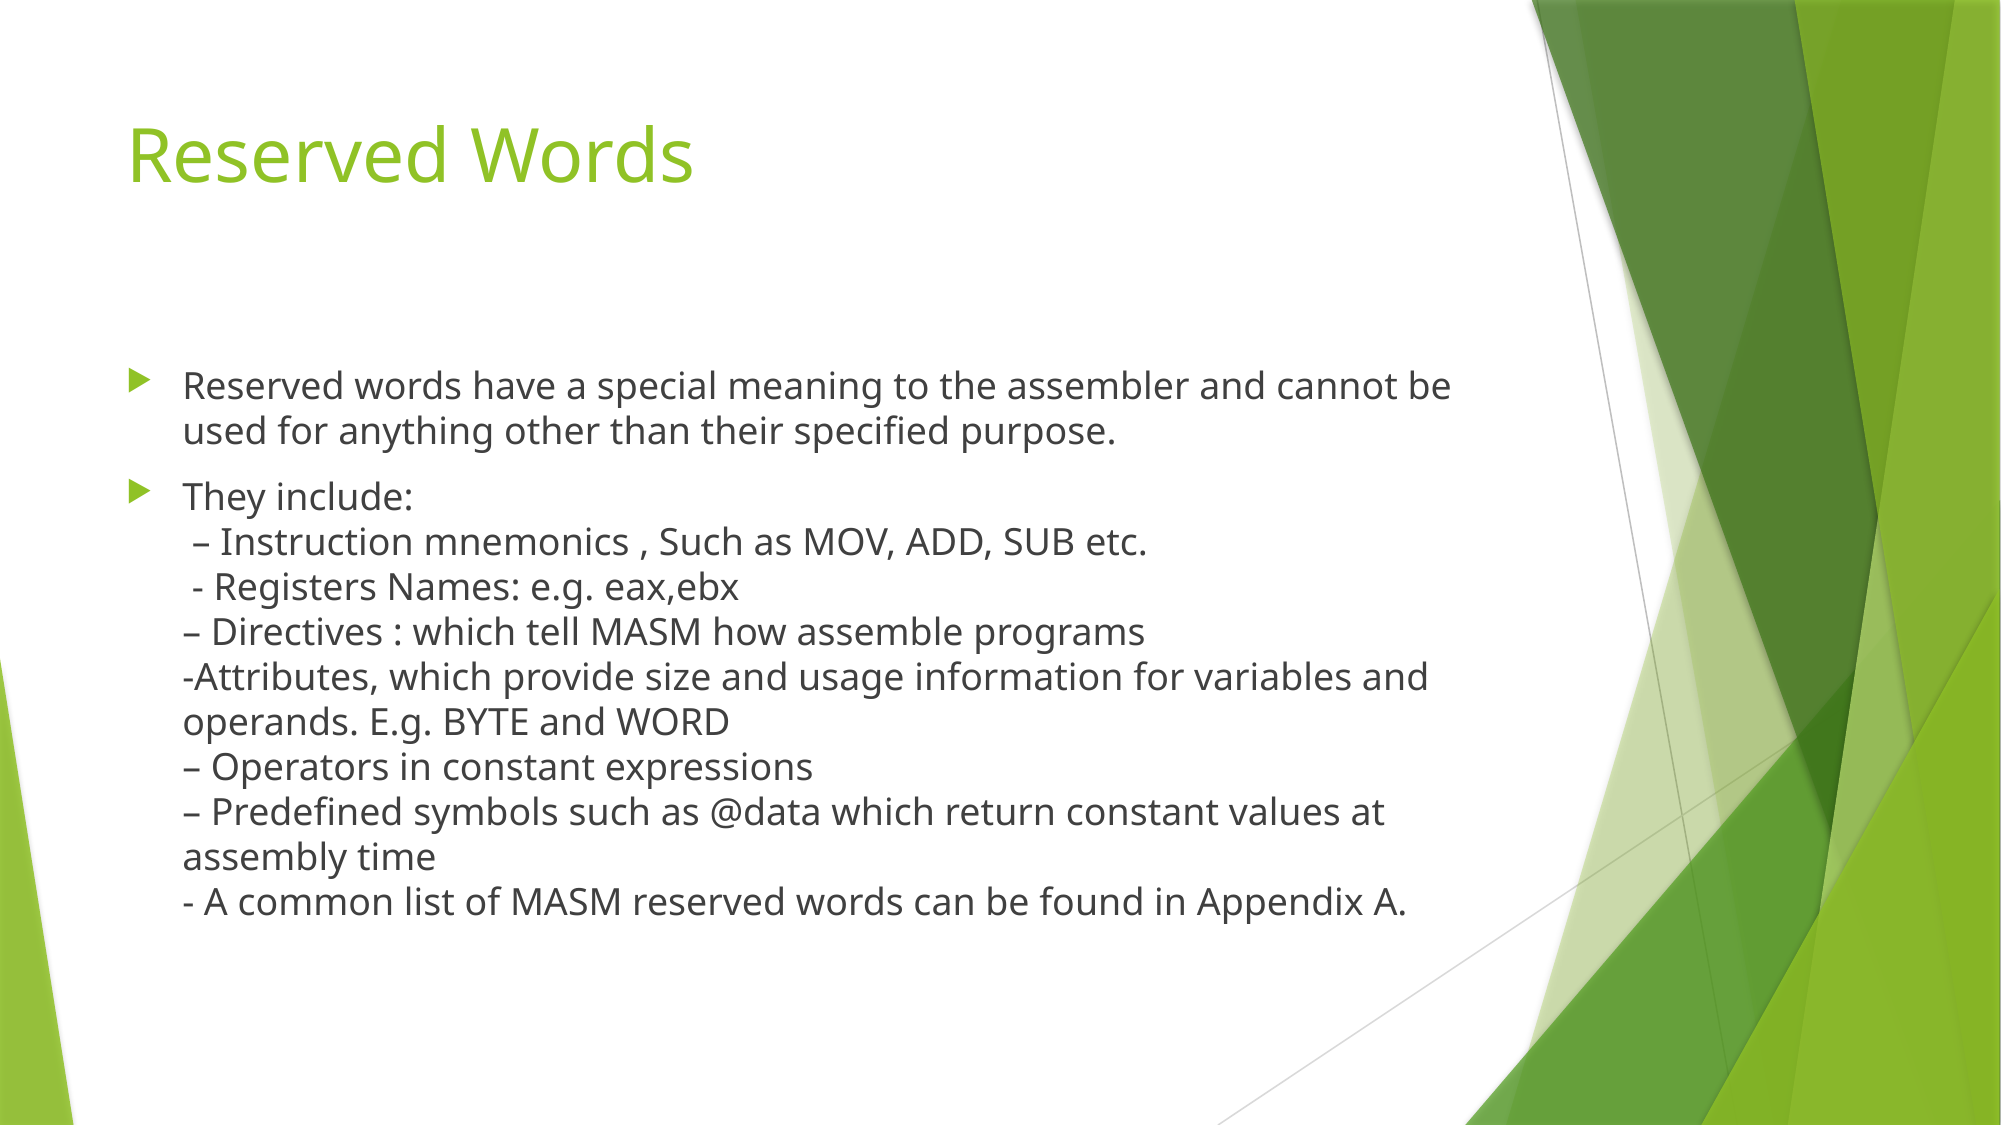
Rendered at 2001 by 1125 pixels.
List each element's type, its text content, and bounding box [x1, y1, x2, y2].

title Reserved Words [111, 99, 1522, 317]
list Reserved words have a special meaning to the assembler and cannot be used for anything other than their specified purpose. They include: – Instruction mnemonics , Such as MOV, ADD, SUB etc. - Registers Names: e.g. eax,ebx – Directives : which tell MASM how assemble programs -Attributes, which provide size and usage information for variables and operands. E.g. BYTE and WORD – Operators in constant expressions – Predefined symbols such as @data which return constant values at assembly time - A common list of MASM reserved words can be found in Appendix A. [111, 354, 1522, 992]
